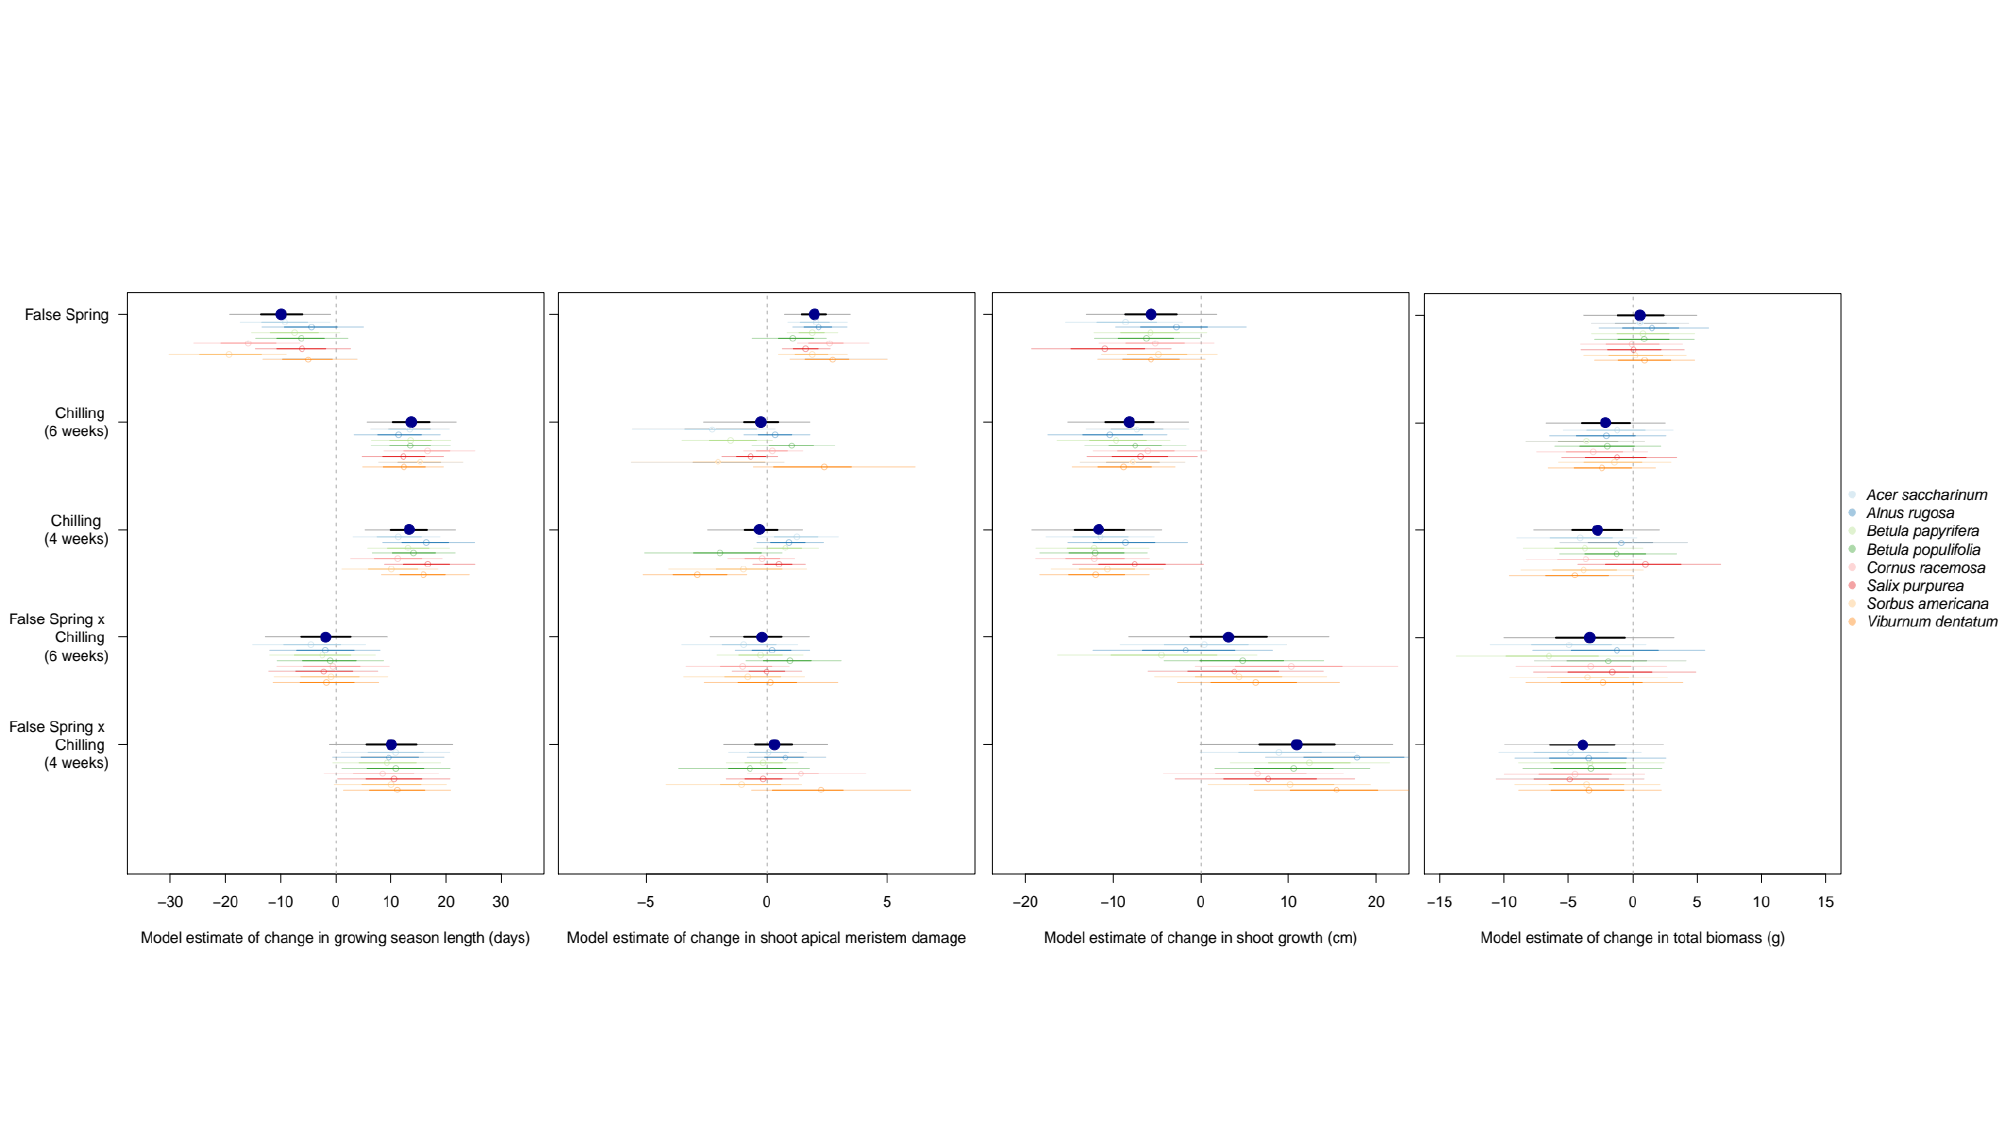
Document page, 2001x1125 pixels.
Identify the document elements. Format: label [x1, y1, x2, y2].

picture [0, 280, 2000, 962]
